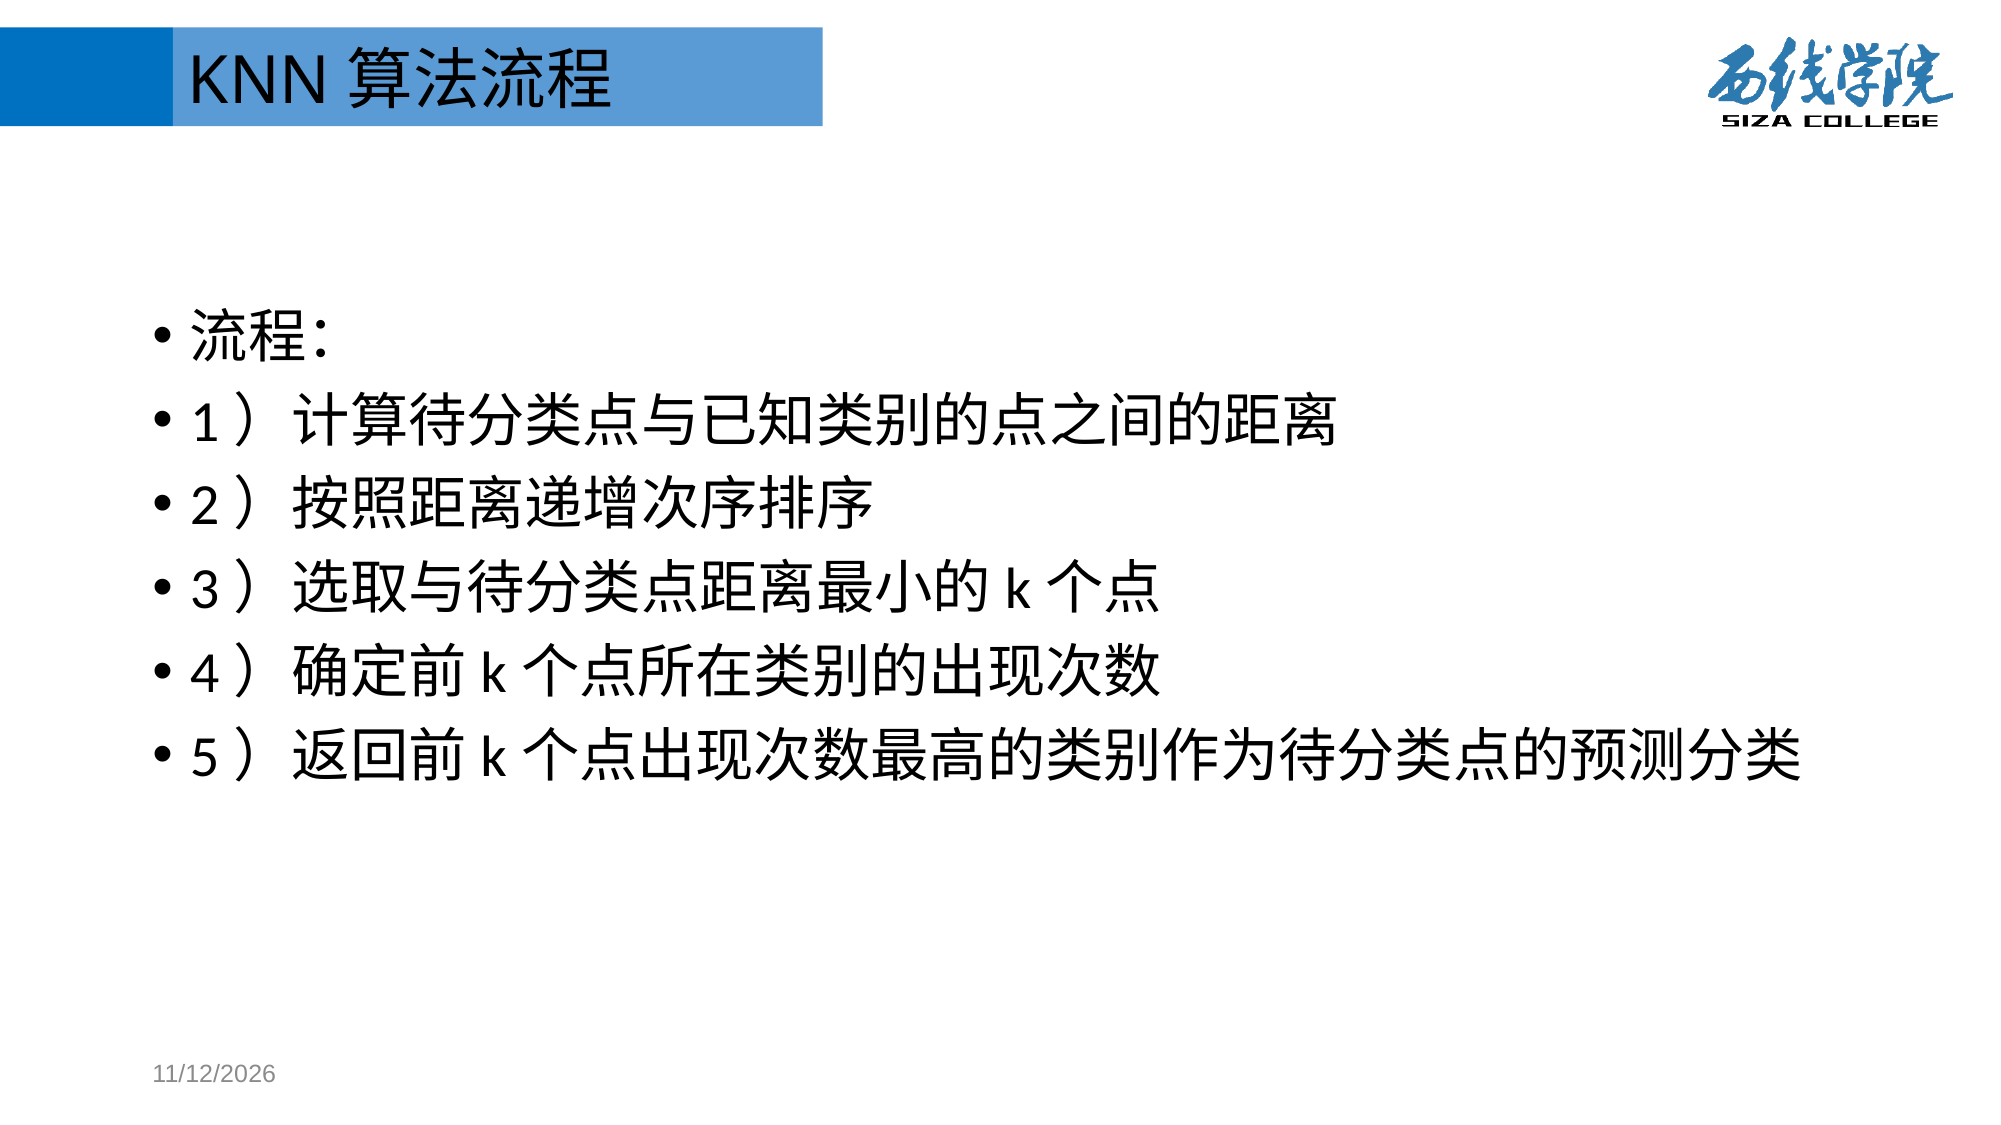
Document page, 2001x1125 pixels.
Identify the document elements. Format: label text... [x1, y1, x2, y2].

list 流程： 1）计算待分类点与已知类别的点之间的距离 2）按照距离递增次序排序 3）选取与待分类点距离最小的k个点 4）确定前k个点所在类别的出现次数 5）返回前k个点出现次数最高的类别作为待分类点的预测分类 [137, 299, 1863, 1014]
picture [1708, 37, 1953, 127]
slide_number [137, 1042, 588, 1103]
title KNN算法流程 [172, 34, 1260, 130]
